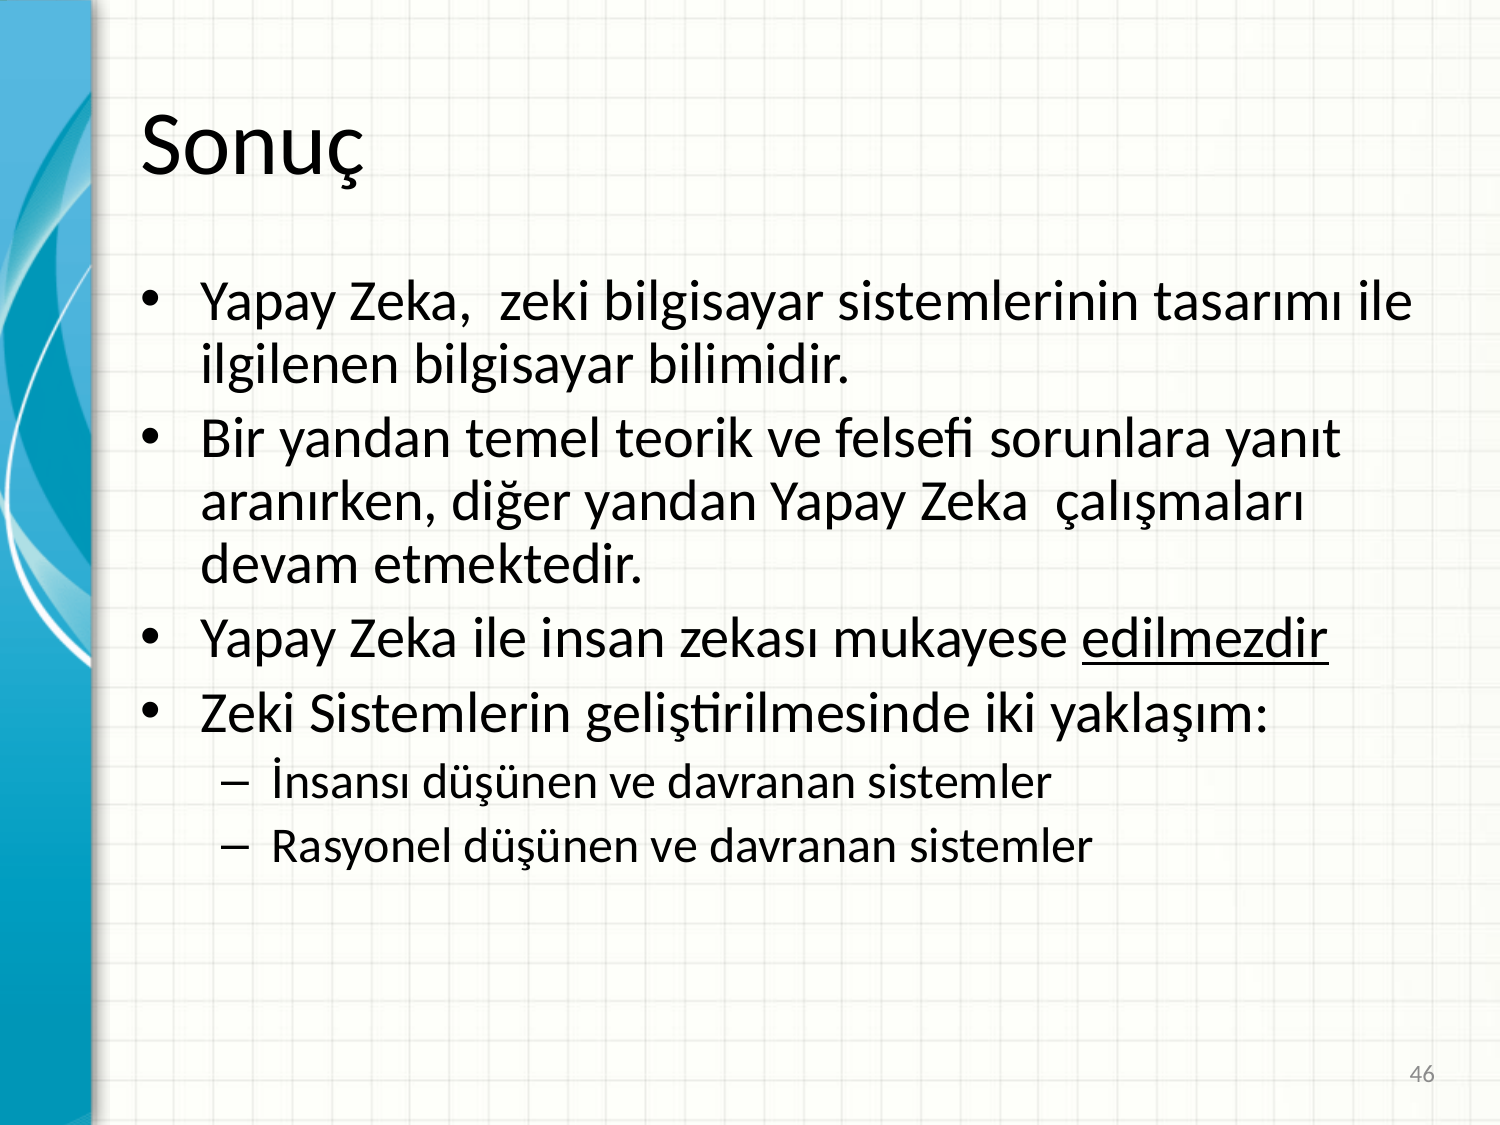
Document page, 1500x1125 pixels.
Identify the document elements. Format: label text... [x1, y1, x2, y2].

title Sonuç [125, 44, 1450, 232]
list Yapay Zeka, zeki bilgisayar sistemlerinin tasarımı ile ilgilenen bilgisayar bilimidir. Bir yandan temel teorik ve felsefi sorunlara yanıt aranırken, diğer yandan Yapay Zeka çalışmaları devam etmektedir. Yapay Zeka ile insan zekası mukayese edilmezdir Zeki Sistemlerin geliştirilmesinde iki yaklaşım: İnsansı düşünen ve davranan sistemler Rasyonel düşünen ve davranan sistemler [125, 262, 1450, 1005]
picture [0, 0, 1500, 1125]
slide_number 46 [1100, 1042, 1450, 1103]
